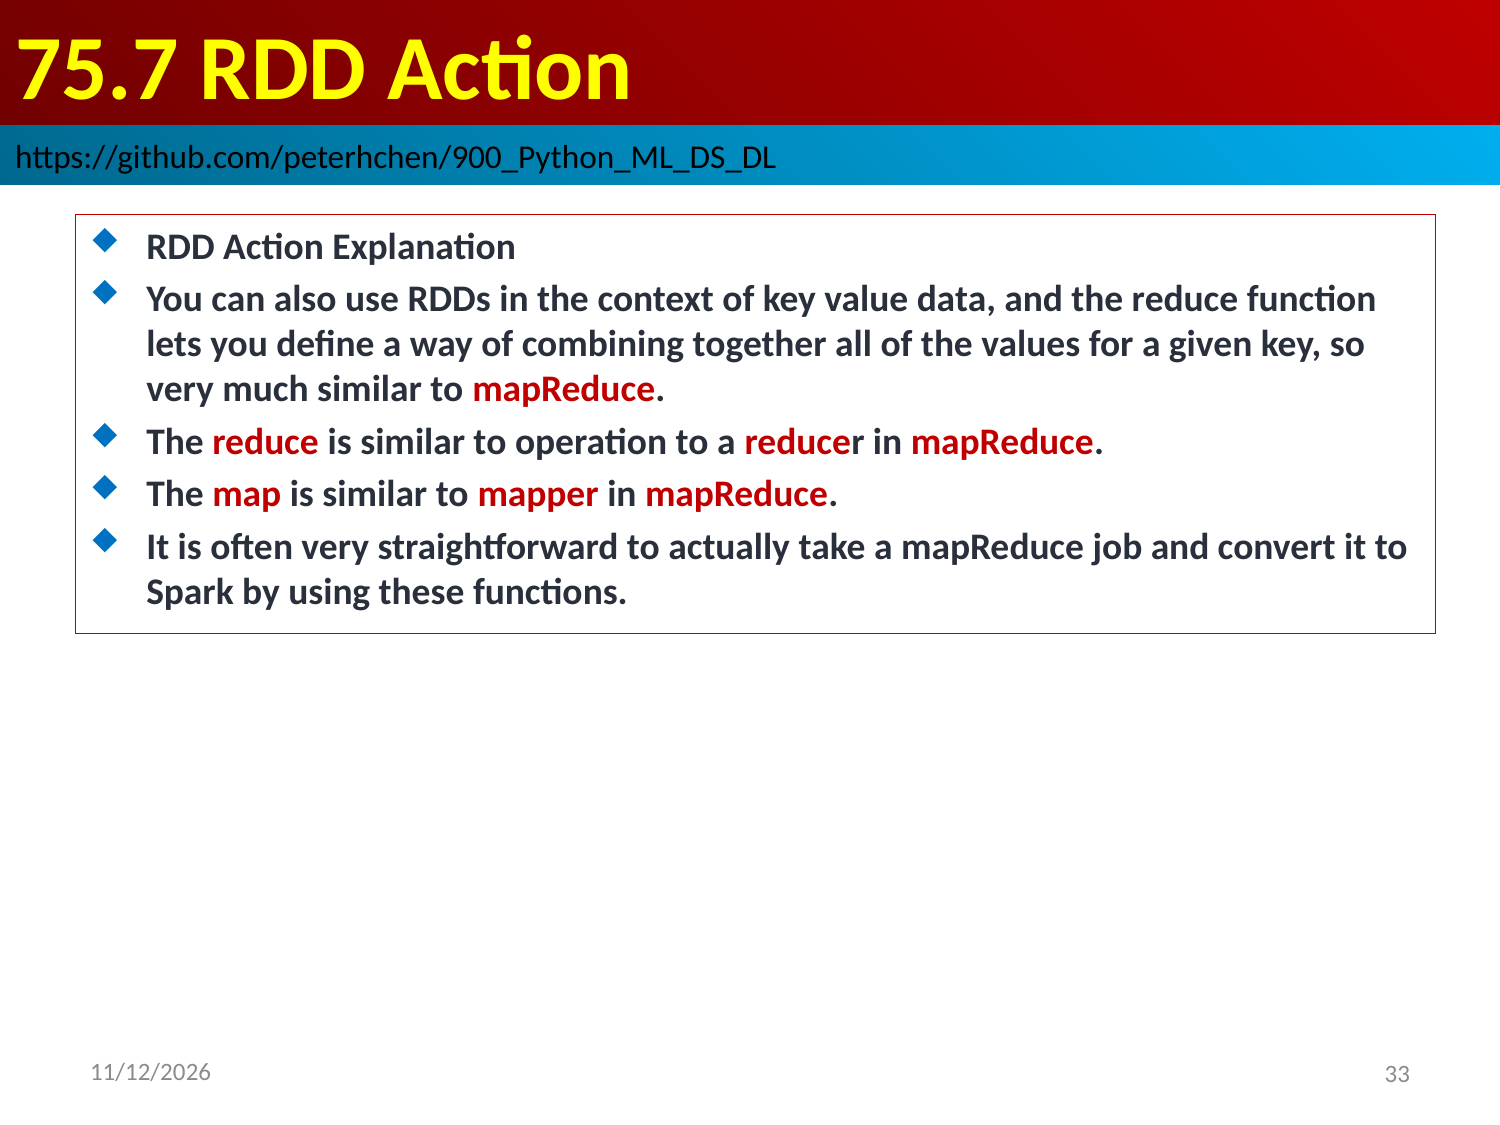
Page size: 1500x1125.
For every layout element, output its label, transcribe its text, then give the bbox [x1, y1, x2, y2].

slide_number 33 [1074, 1042, 1425, 1103]
subtitle RDD Action Explanation You can also use RDDs in the context of key value data, and the reduce function lets you define a way of combining together all of the values for a given key, so very much similar to mapReduce. The reduce is similar to operation to a reducer in mapReduce. The map is similar to mapper in mapReduce. It is often very straightforward to actually take a mapReduce job and convert it to Spark by using these functions. [75, 214, 1436, 634]
text_box https://github.com/peterhchen/900_Python_ML_DS_DL [0, 125, 1500, 185]
title 75.7 RDD Action [0, 0, 1500, 125]
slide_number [75, 1040, 425, 1101]
